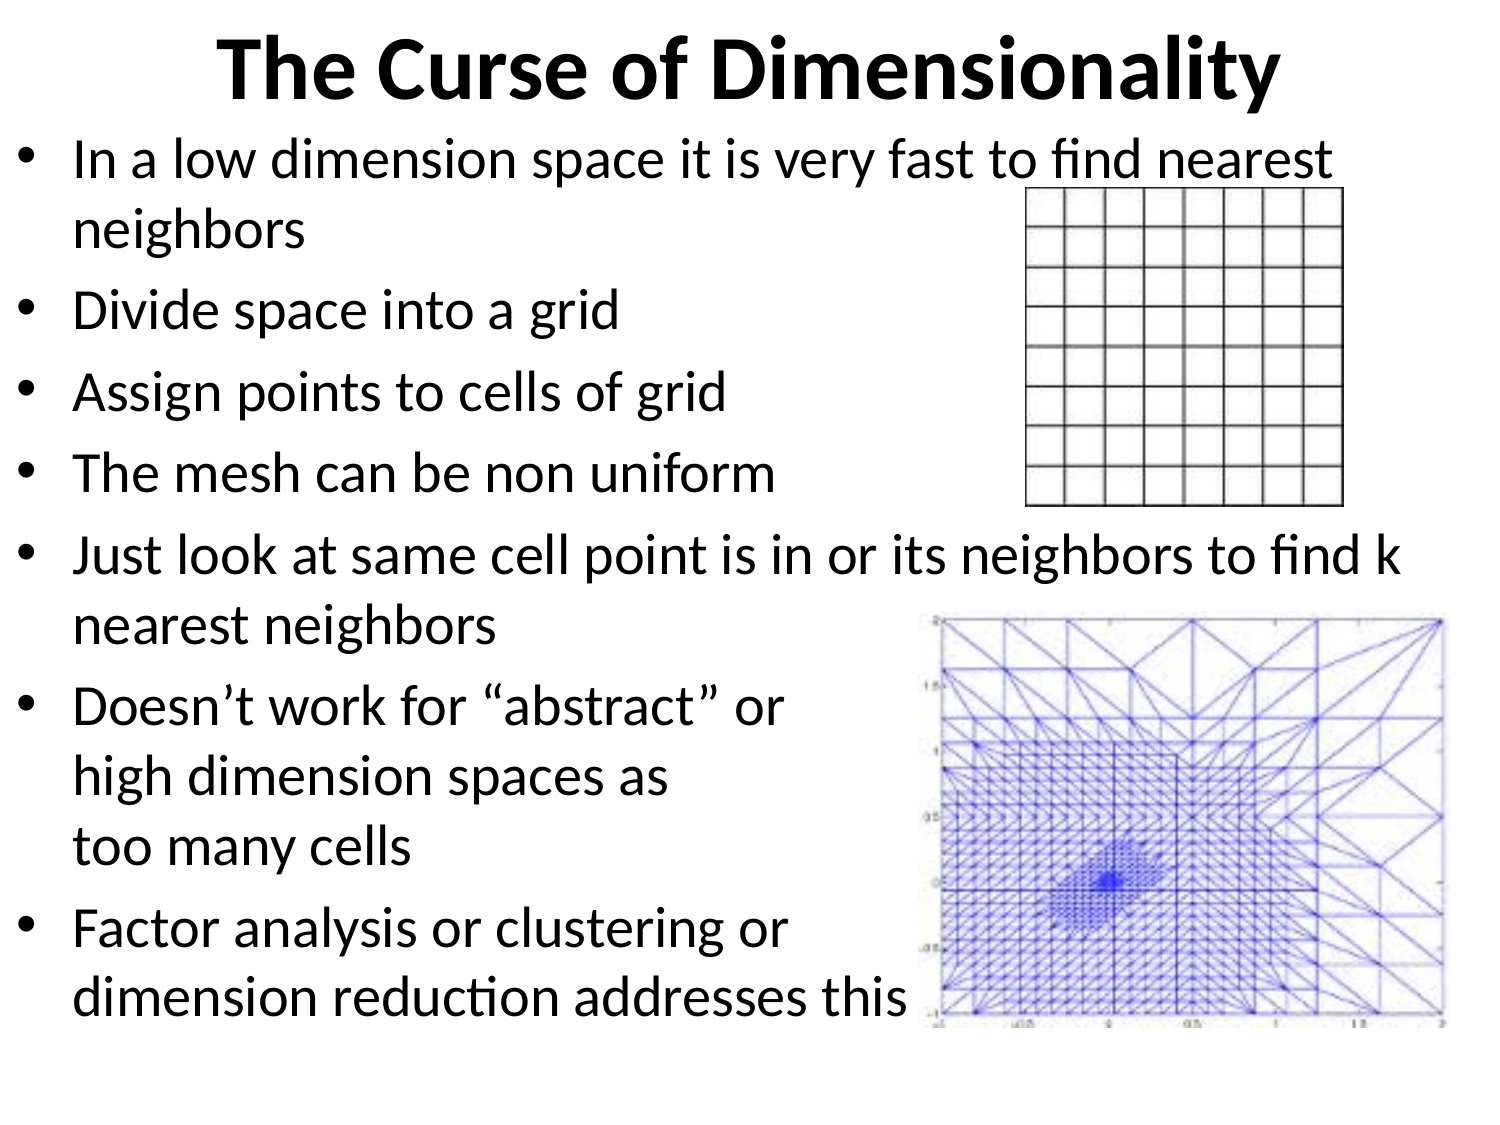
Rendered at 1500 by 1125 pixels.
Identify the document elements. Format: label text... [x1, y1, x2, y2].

picture [918, 610, 1451, 1029]
title The Curse of Dimensionality [75, 0, 1425, 112]
picture [1024, 187, 1344, 507]
list In a low dimension space it is very fast to find nearest neighbors Divide space into a grid Assign points to cells of grid The mesh can be non uniform Just look at same cell point is in or its neighbors to find k nearest neighbors Doesn’t work for “abstract” or high dimension spaces as too many cells Factor analysis or clustering or dimension reduction addresses this [1, 112, 1500, 1092]
